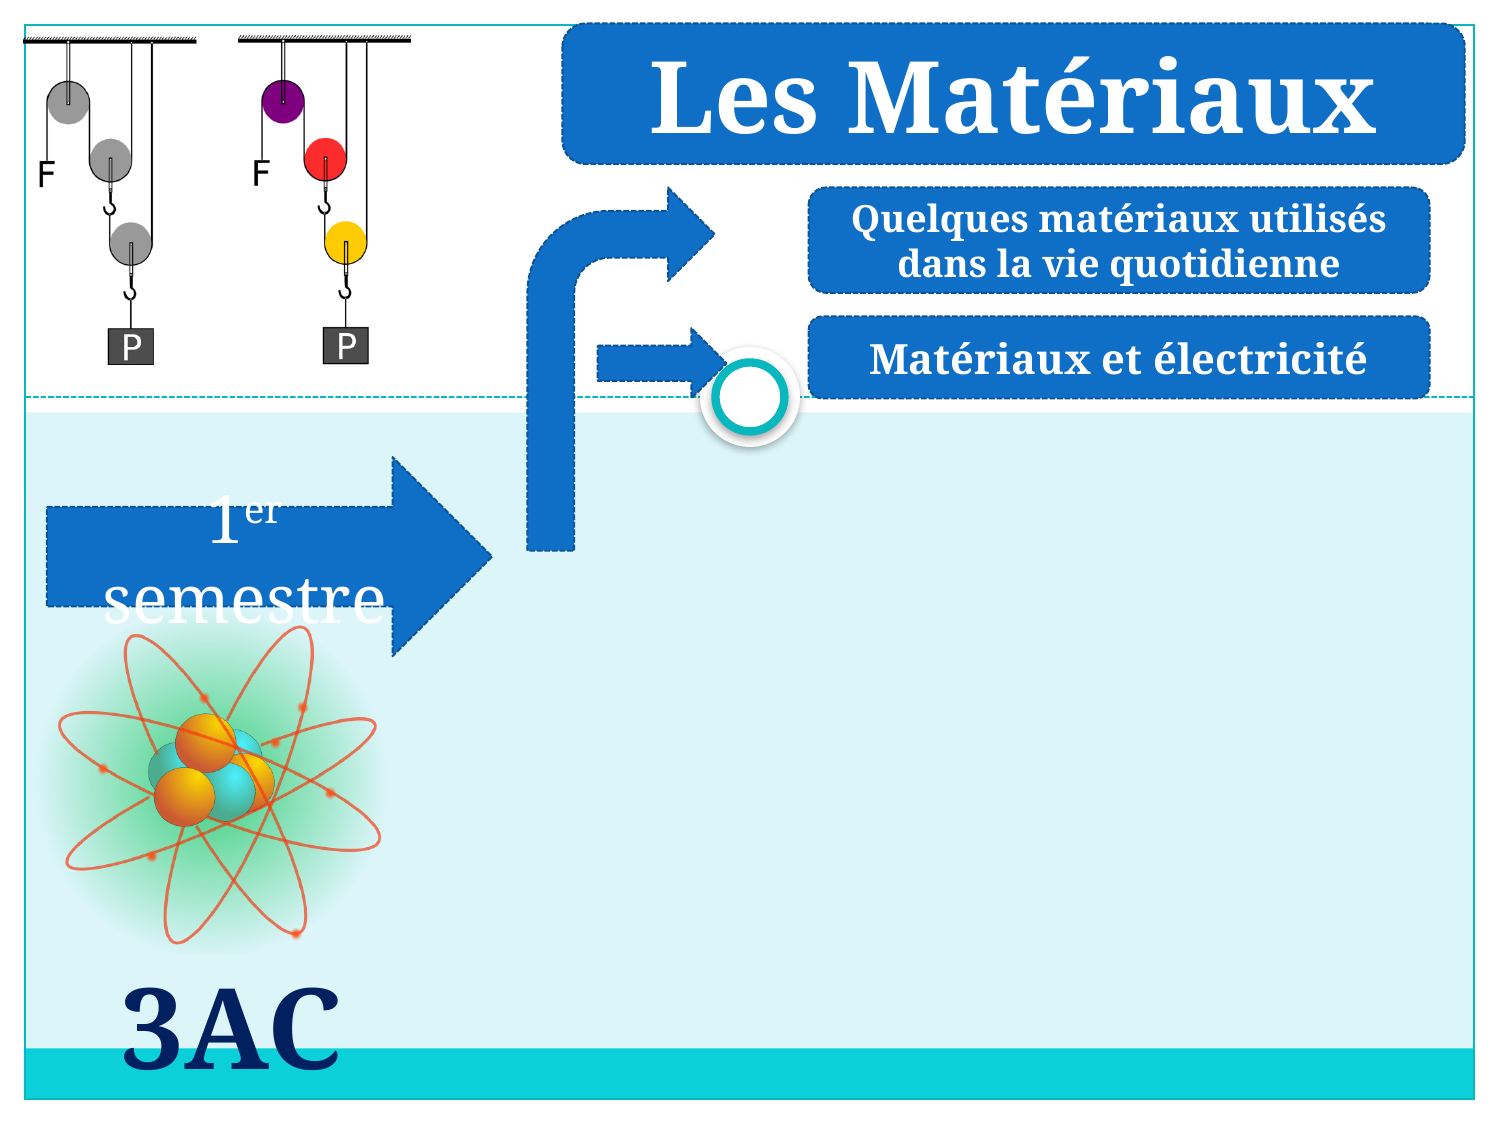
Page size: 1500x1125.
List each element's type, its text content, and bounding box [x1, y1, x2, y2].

text_box Matériaux et électricité [807, 315, 1431, 400]
picture [23, 34, 411, 365]
picture [34, 609, 387, 954]
text_box [596, 327, 728, 399]
text_box [526, 186, 716, 552]
text_box Quelques matériaux utilisés dans la vie quotidienne [807, 186, 1431, 294]
text_box 1er semestre [45, 456, 493, 657]
text_box Les Matériaux [561, 22, 1466, 165]
text_box 3AC [106, 964, 358, 1100]
